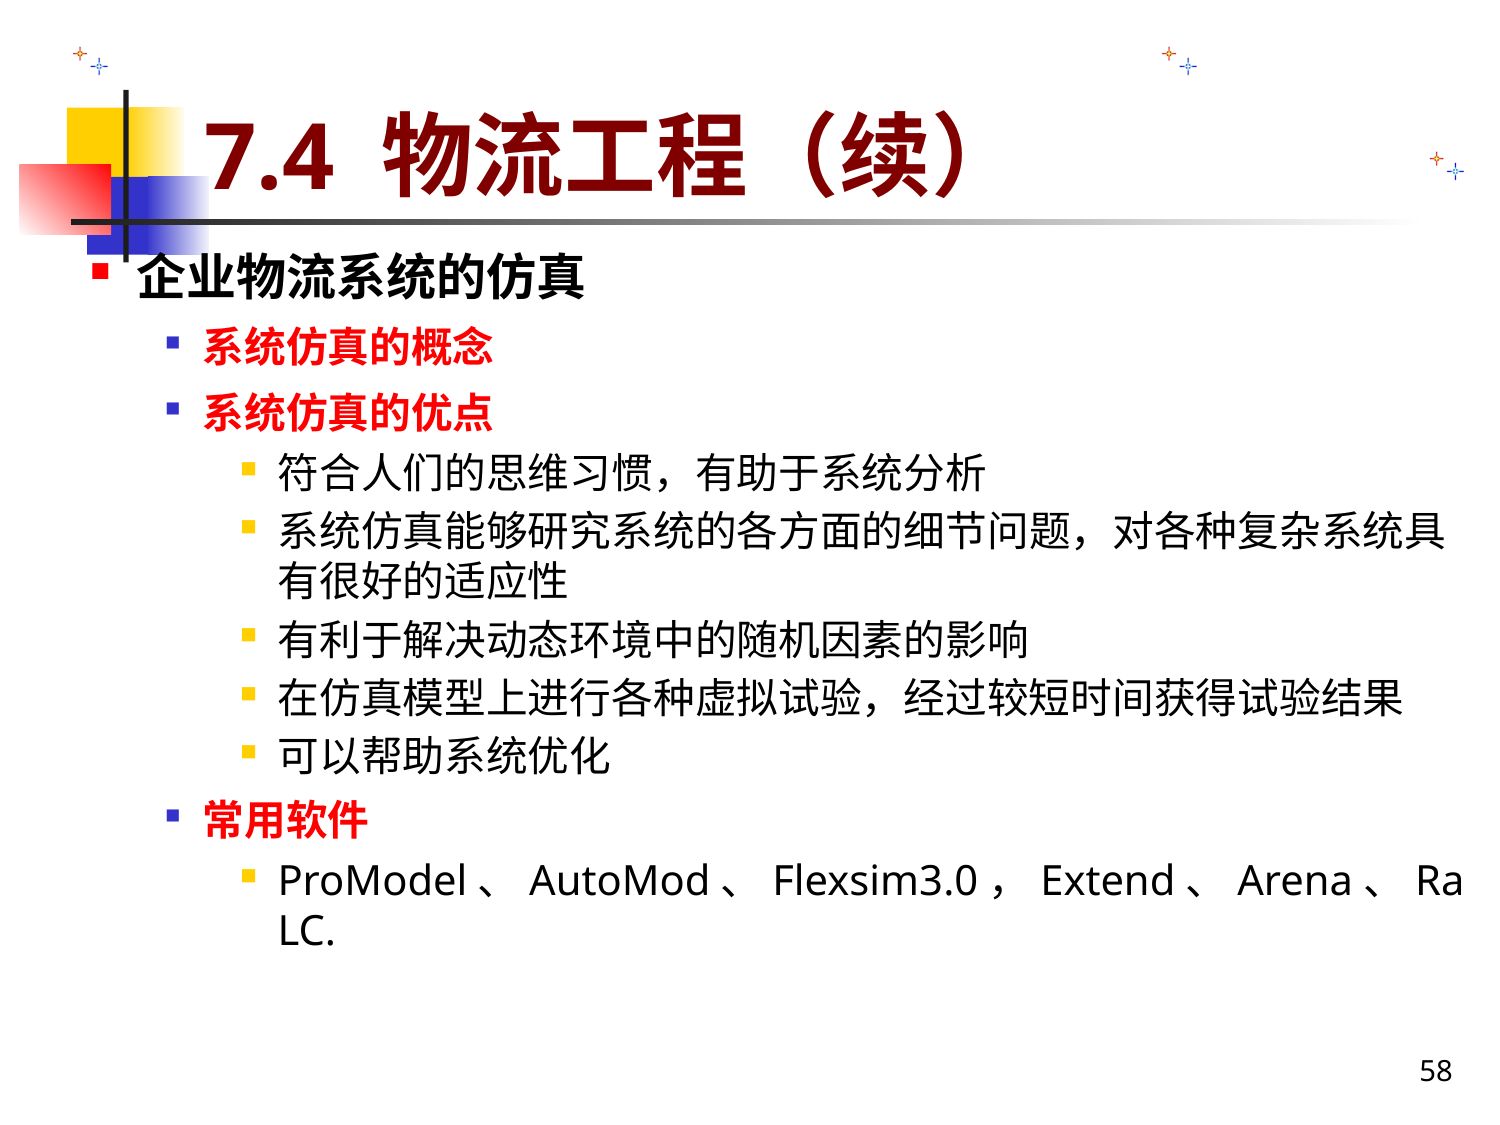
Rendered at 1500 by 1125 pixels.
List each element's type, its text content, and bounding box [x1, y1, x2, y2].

slide_number 58 [1154, 1023, 1468, 1100]
picture [1151, 42, 1202, 78]
title 7.4 物流工程（续） [189, 78, 1468, 216]
list 企业物流系统的仿真 系统仿真的概念 系统仿真的优点 符合人们的思维习惯，有助于系统分析 系统仿真能够研究系统的各方面的细节问题，对各种复杂系统具有很好的适应性 有利于解决动态环境中的随机因素的影响 在仿真模型上进行各种虚拟试验，经过较短时间获得试验结果 可以帮助系统优化 常用软件 ProModel、AutoMod、Flexsim3.0，Extend、Arena、RaLC. [0, 231, 1500, 1064]
picture [62, 42, 113, 93]
